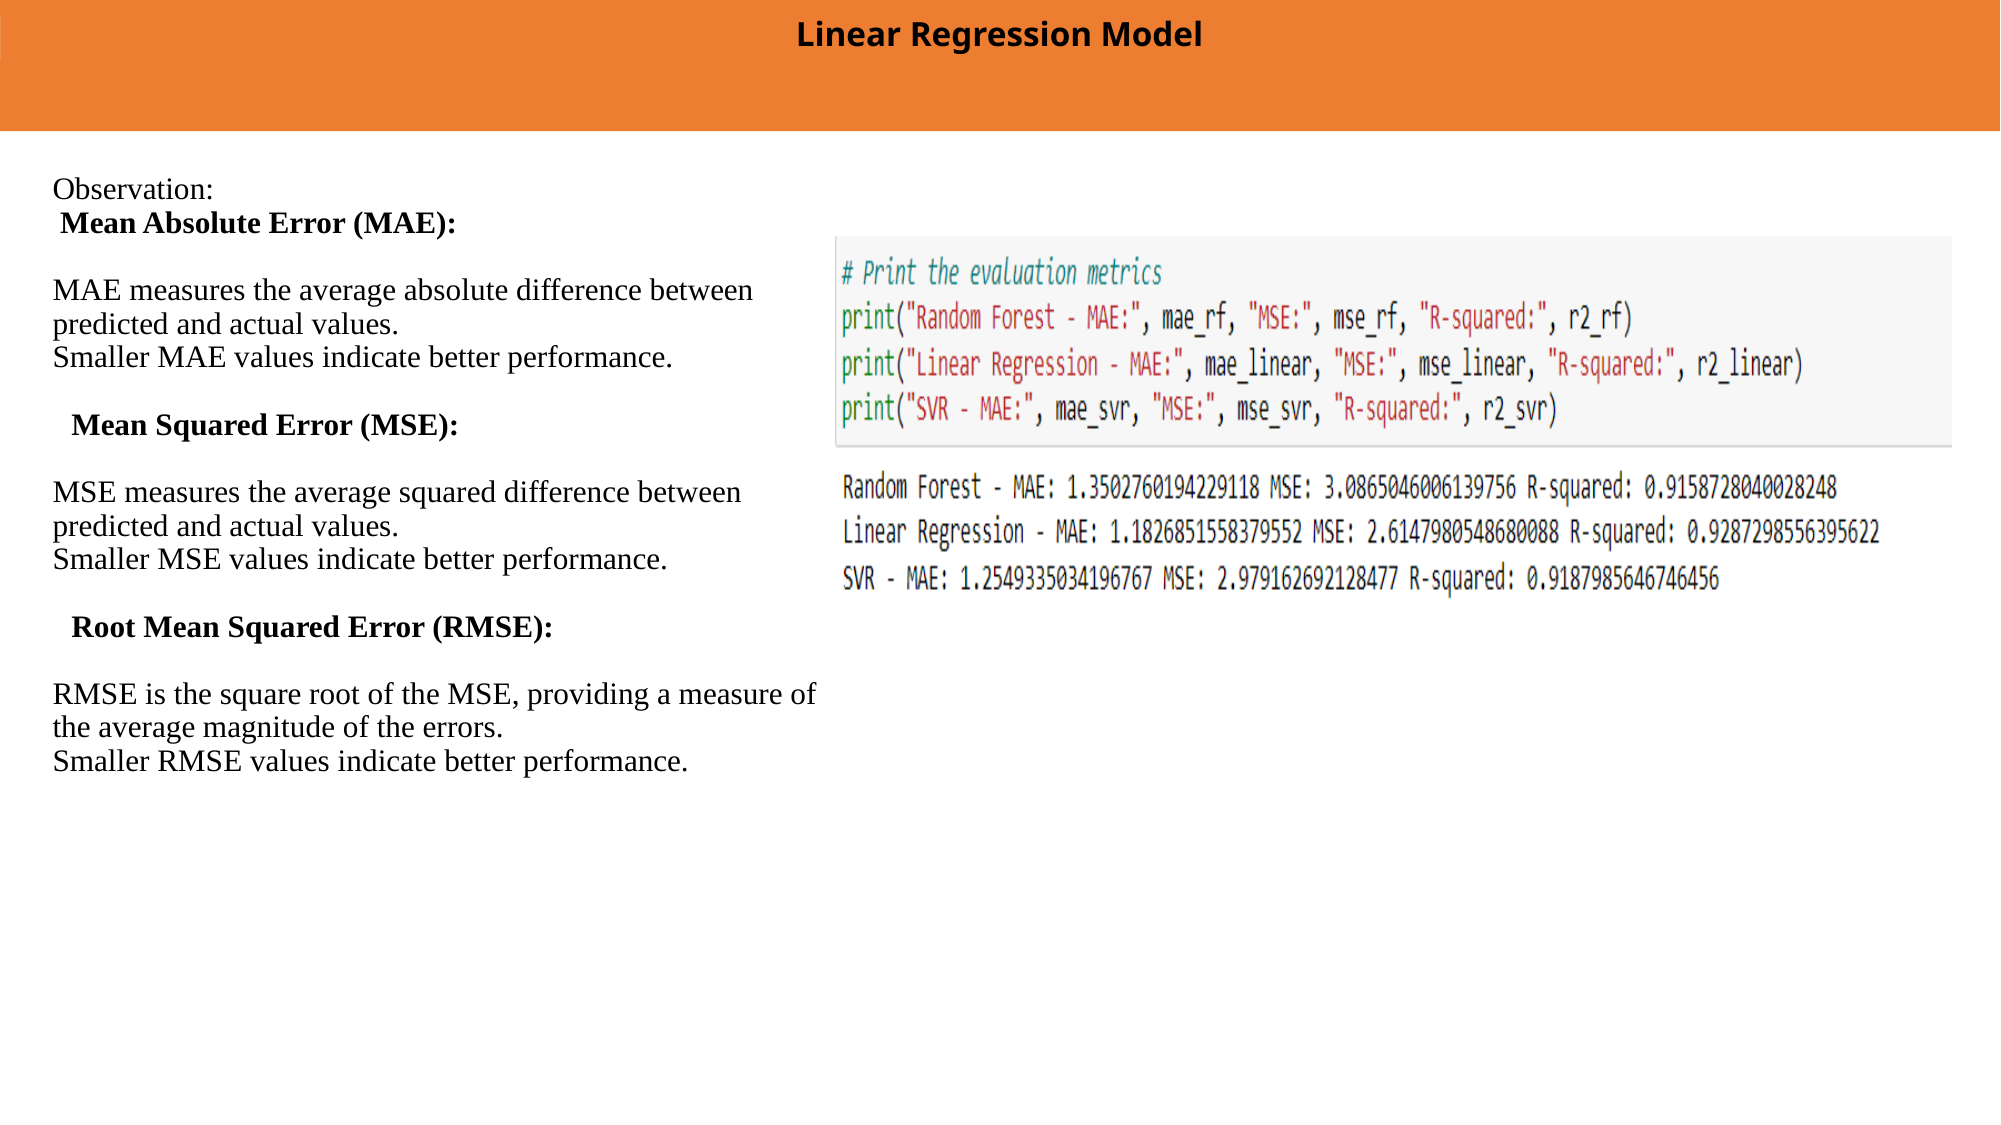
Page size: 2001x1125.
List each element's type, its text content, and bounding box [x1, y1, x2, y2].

title Linear Regression Model [0, 0, 2000, 132]
picture [824, 236, 1952, 645]
list Observation: Mean Absolute Error (MAE): MAE measures the average absolute difference between predicted and actual values. Smaller MAE values indicate better performance. Mean Squared Error (MSE): MSE measures the average squared difference between predicted and actual values. Smaller MSE values indicate better performance. Root Mean Squared Error (RMSE): RMSE is the square root of the MSE, providing a measure of the average magnitude of the errors. Smaller RMSE values indicate better performance. [37, 164, 870, 1084]
